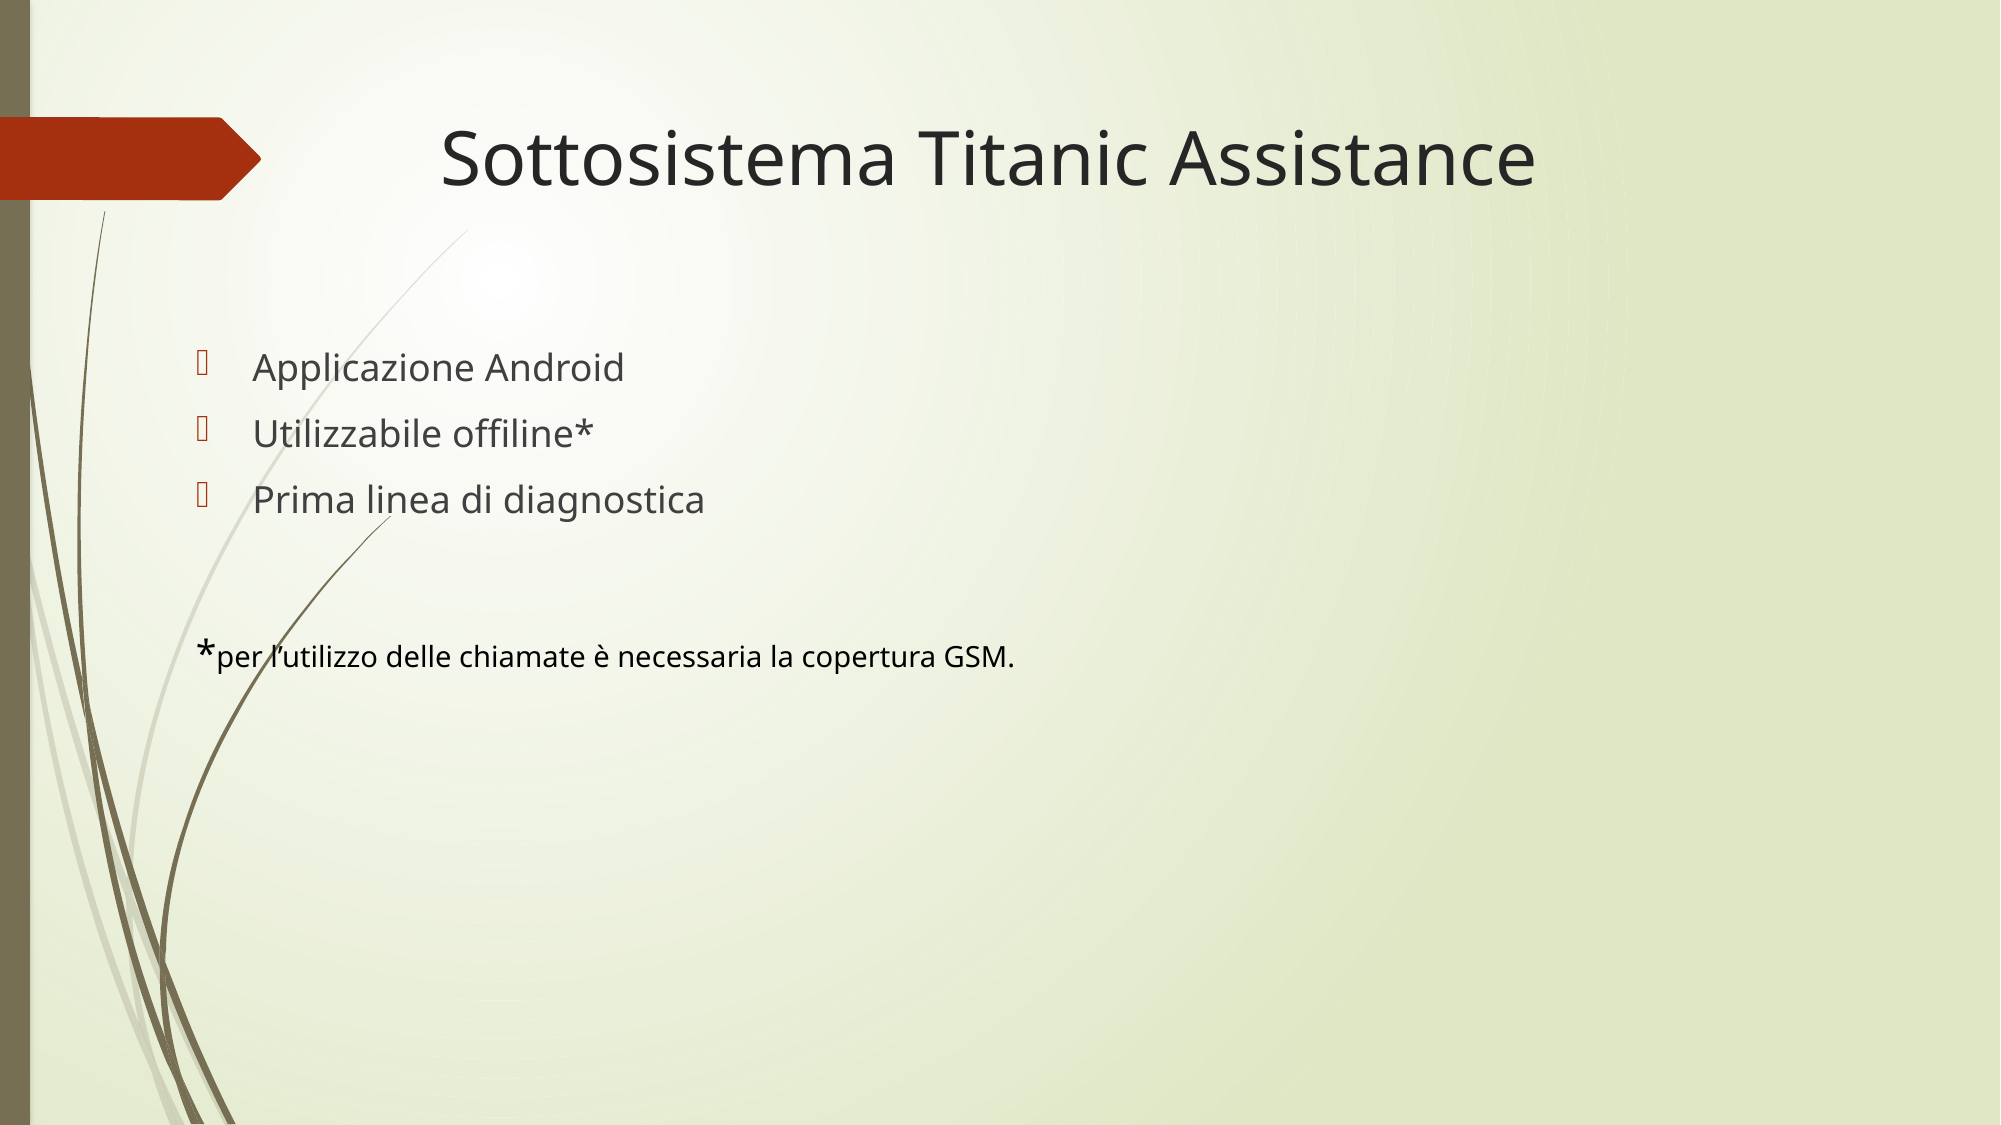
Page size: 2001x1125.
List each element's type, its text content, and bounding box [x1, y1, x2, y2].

title Sottosistema Titanic Assistance [425, 102, 1888, 313]
list Applicazione Android Utilizzabile offiline* Prima linea di diagnostica [181, 336, 1649, 590]
text_box *per l’utilizzo delle chiamate è necessaria la copertura GSM. [181, 622, 1557, 682]
